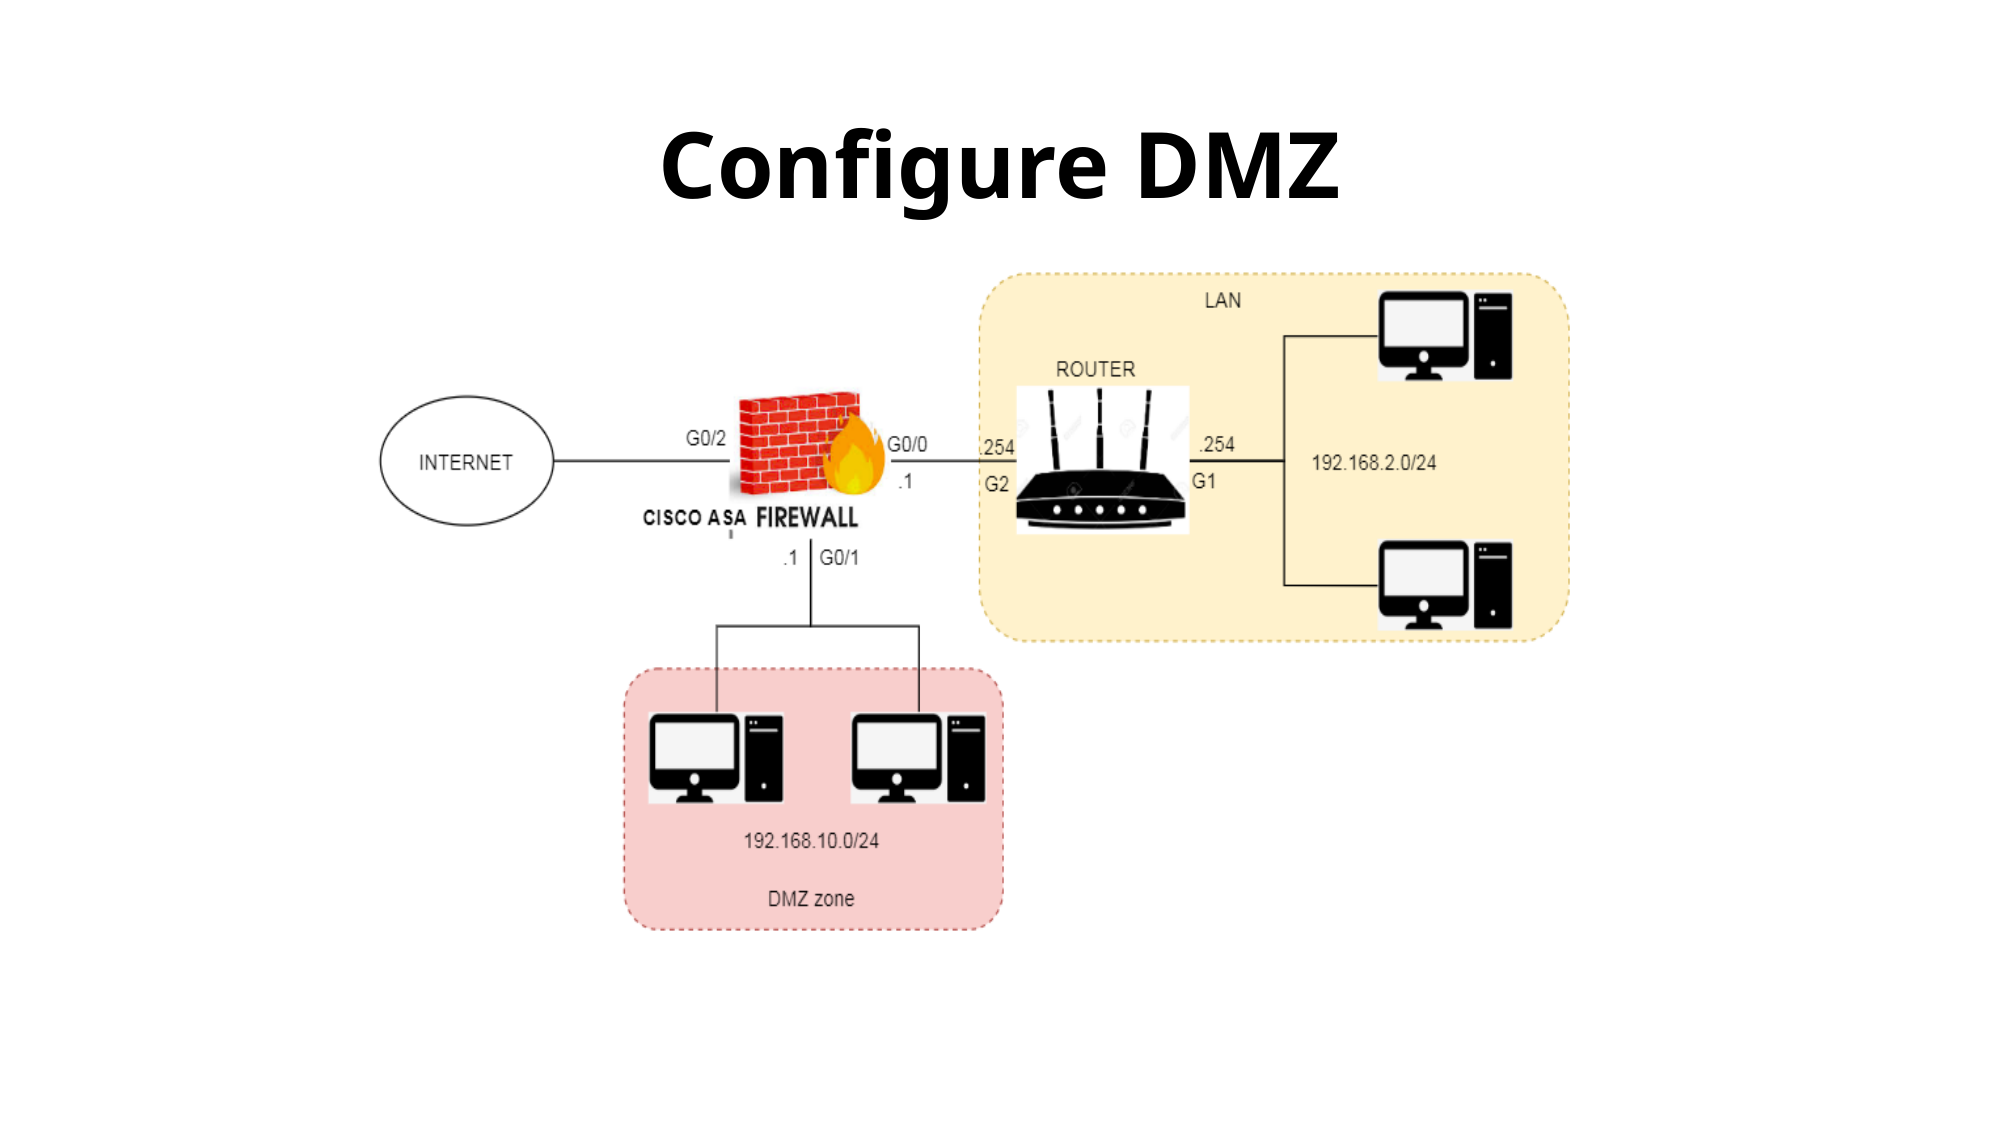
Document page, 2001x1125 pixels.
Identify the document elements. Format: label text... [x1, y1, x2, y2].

picture [374, 262, 1579, 937]
title Configure DMZ [137, 59, 1863, 278]
